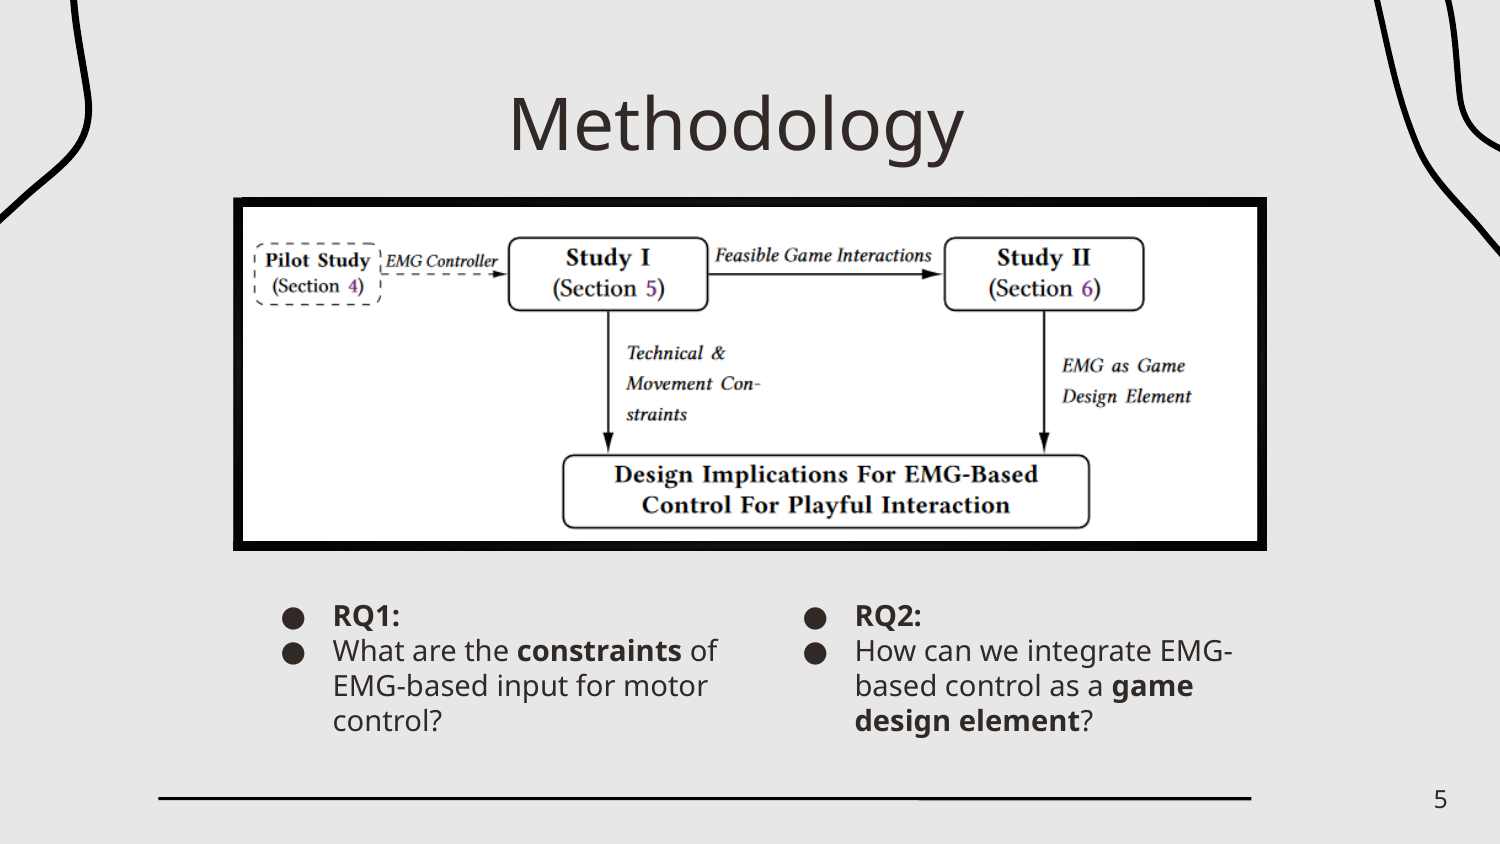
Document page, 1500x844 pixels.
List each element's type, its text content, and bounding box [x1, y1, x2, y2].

text_box Methodology [103, 62, 1369, 157]
text_box RQ1: What are the constraints of EMG-based input for motor control? [242, 582, 735, 753]
picture [62, 197, 1434, 552]
text_box RQ2: How can we integrate EMG-based control as a game design element? [764, 582, 1257, 753]
text_box 5 [1251, 759, 1463, 838]
